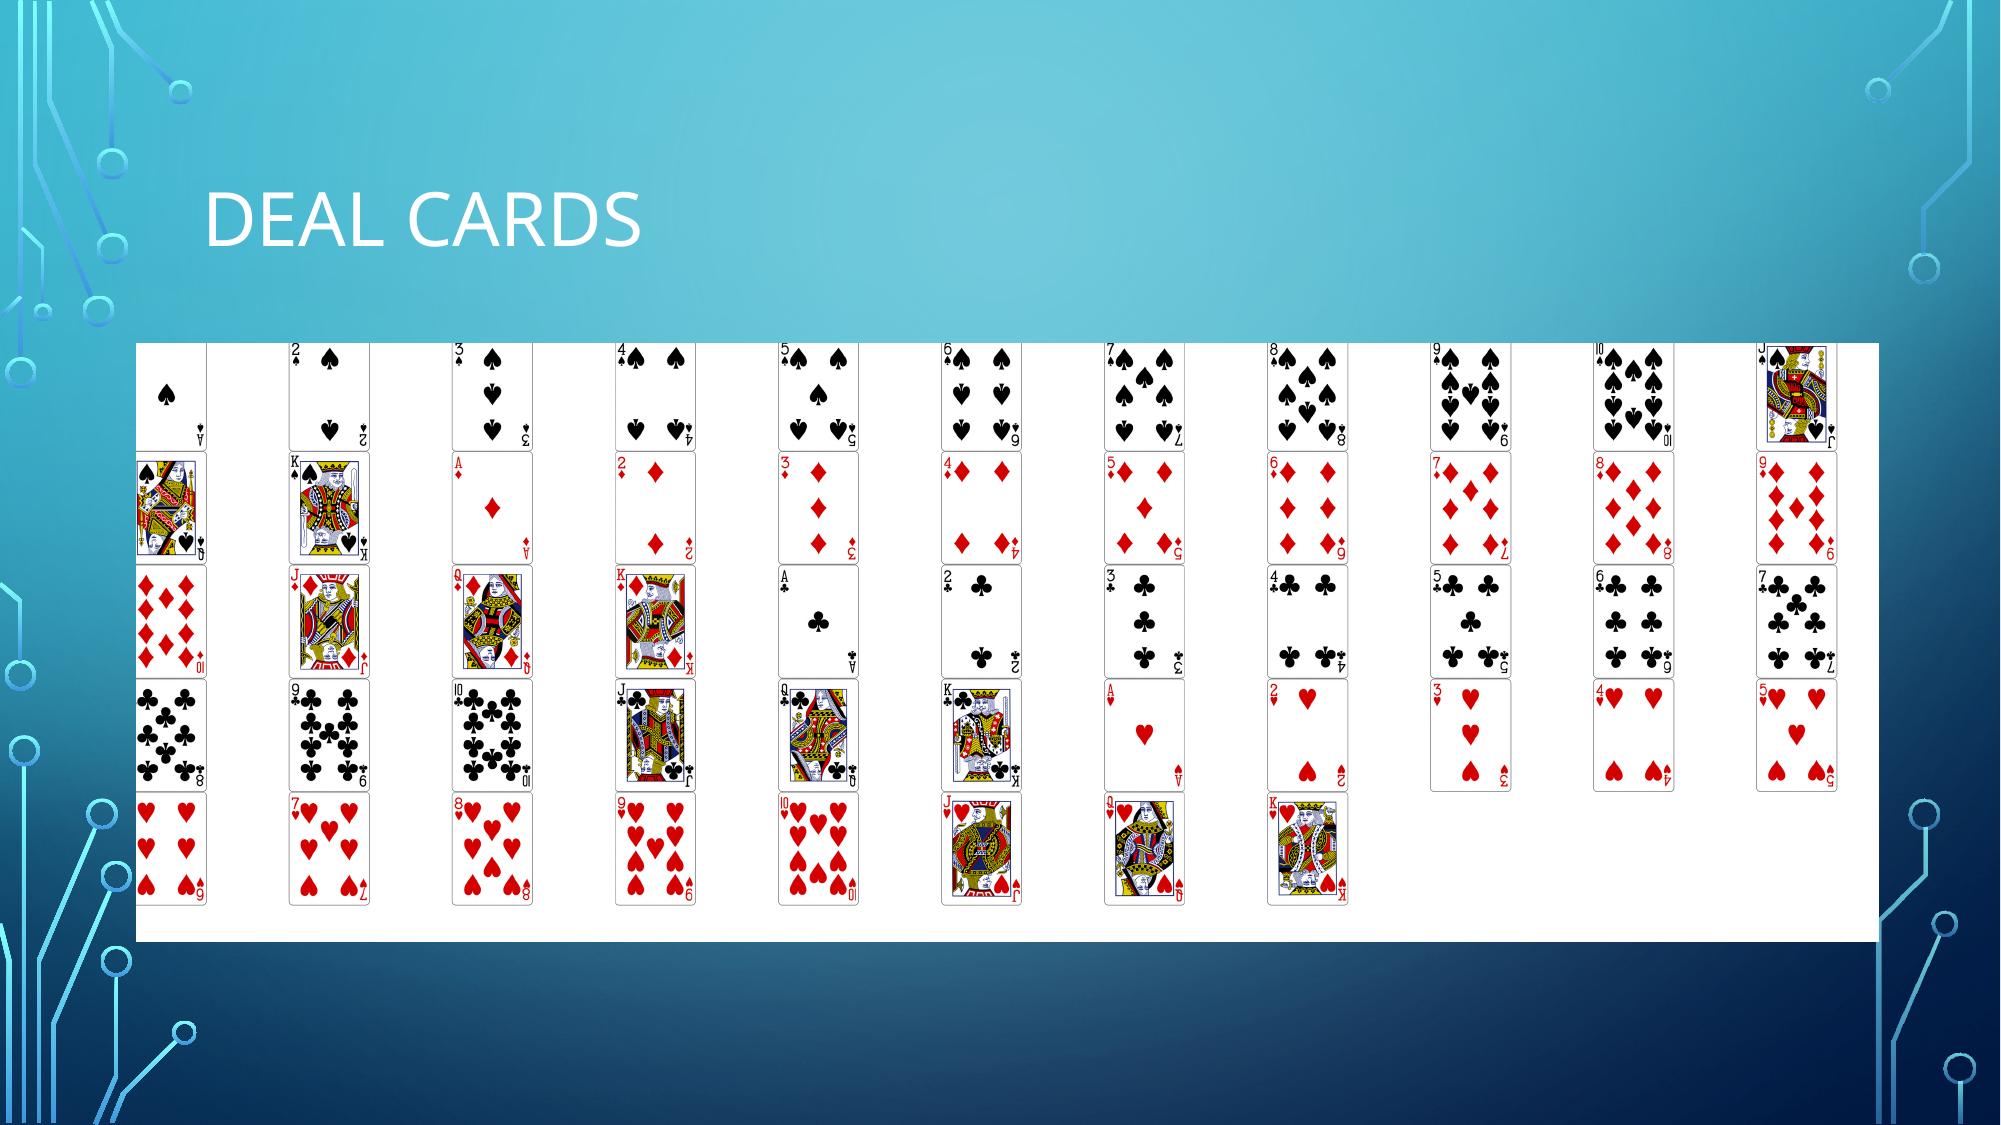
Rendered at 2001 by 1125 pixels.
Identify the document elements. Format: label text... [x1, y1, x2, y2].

text_box [1021, 418, 1967, 1125]
title Deal Cards [187, 101, 1813, 343]
picture [135, 343, 1880, 942]
